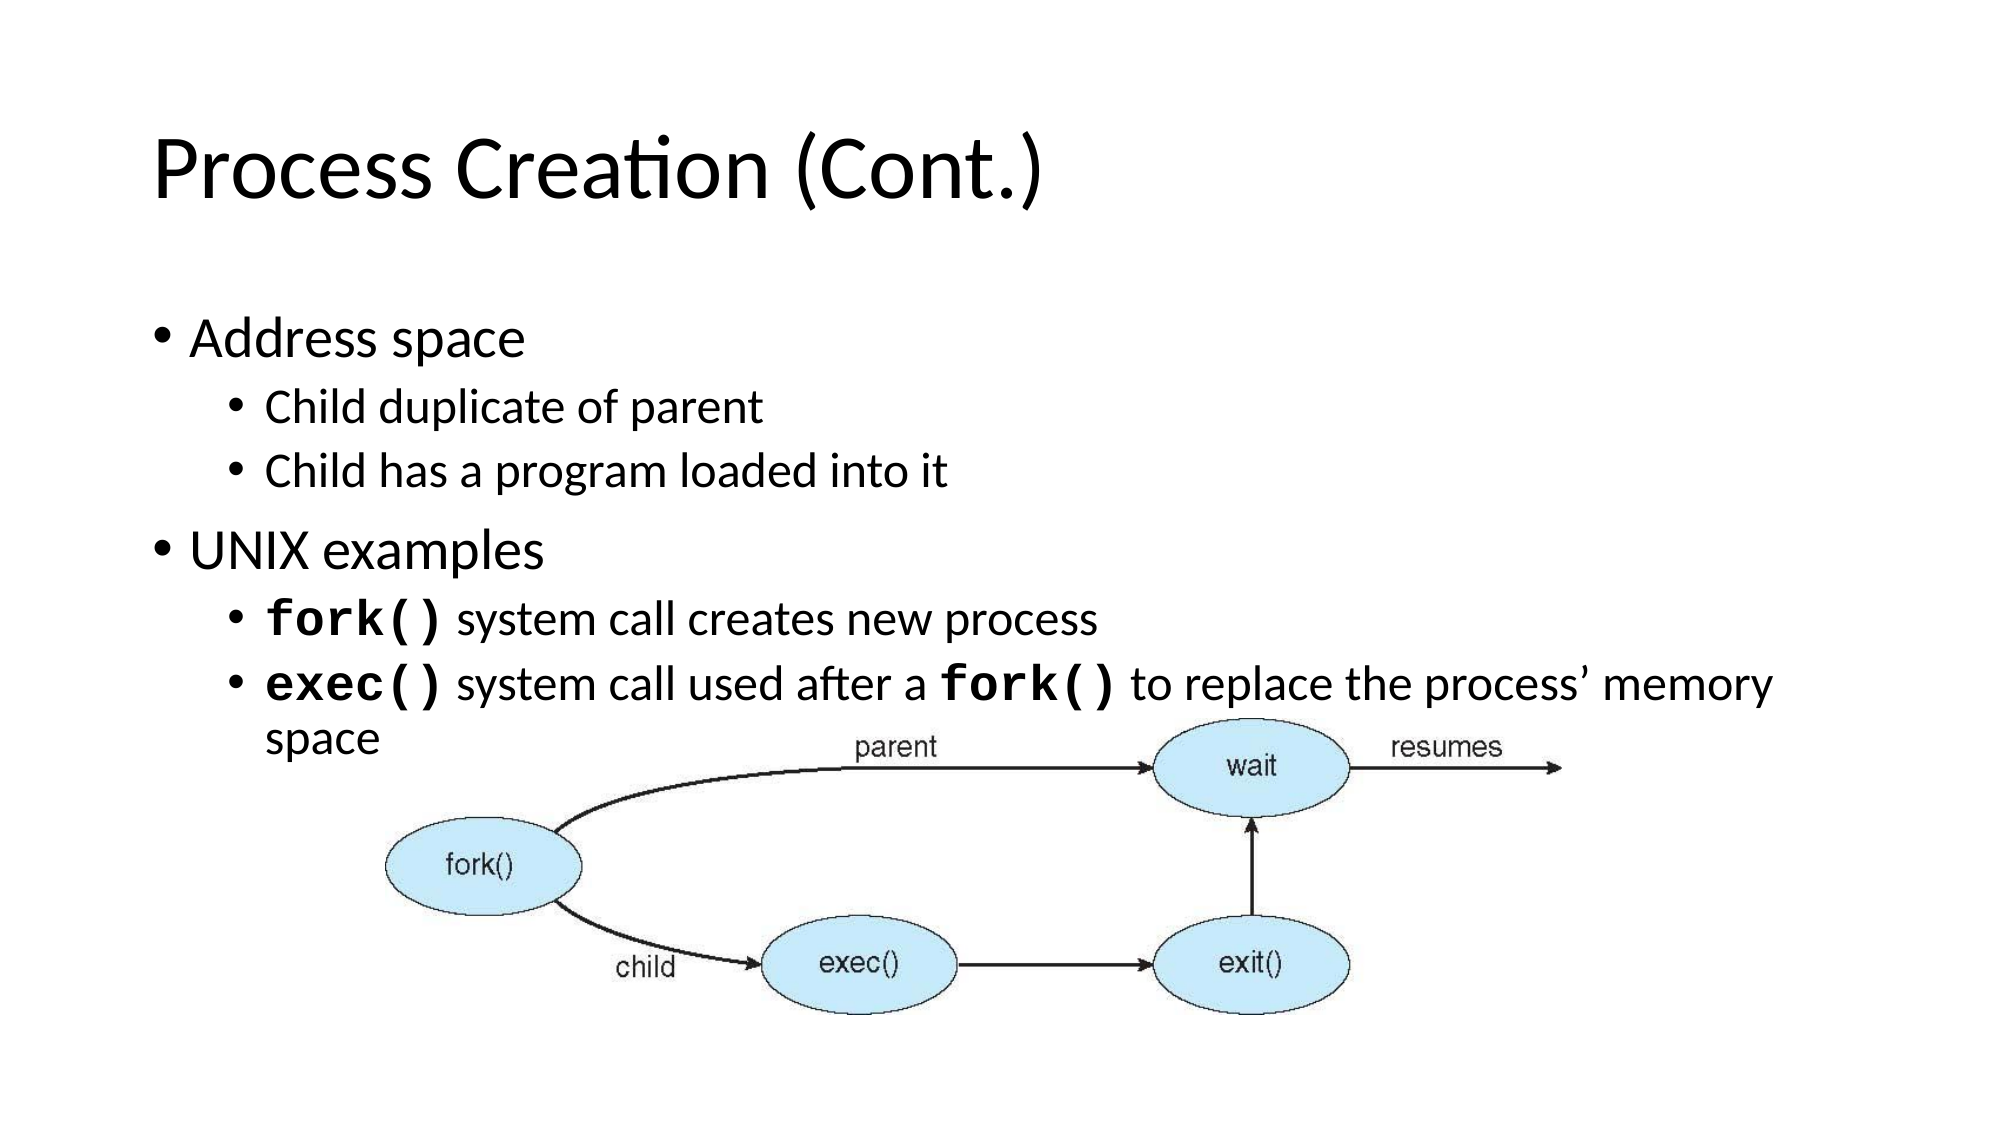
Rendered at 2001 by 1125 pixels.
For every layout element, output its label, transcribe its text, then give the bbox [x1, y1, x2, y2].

picture [385, 718, 1562, 1016]
title Process Creation (Cont.) [137, 59, 1863, 278]
list Address space Child duplicate of parent Child has a program loaded into it UNIX examples fork() system call creates new process exec() system call used after a fork() to replace the process’ memory space with a new program [137, 299, 1863, 1014]
